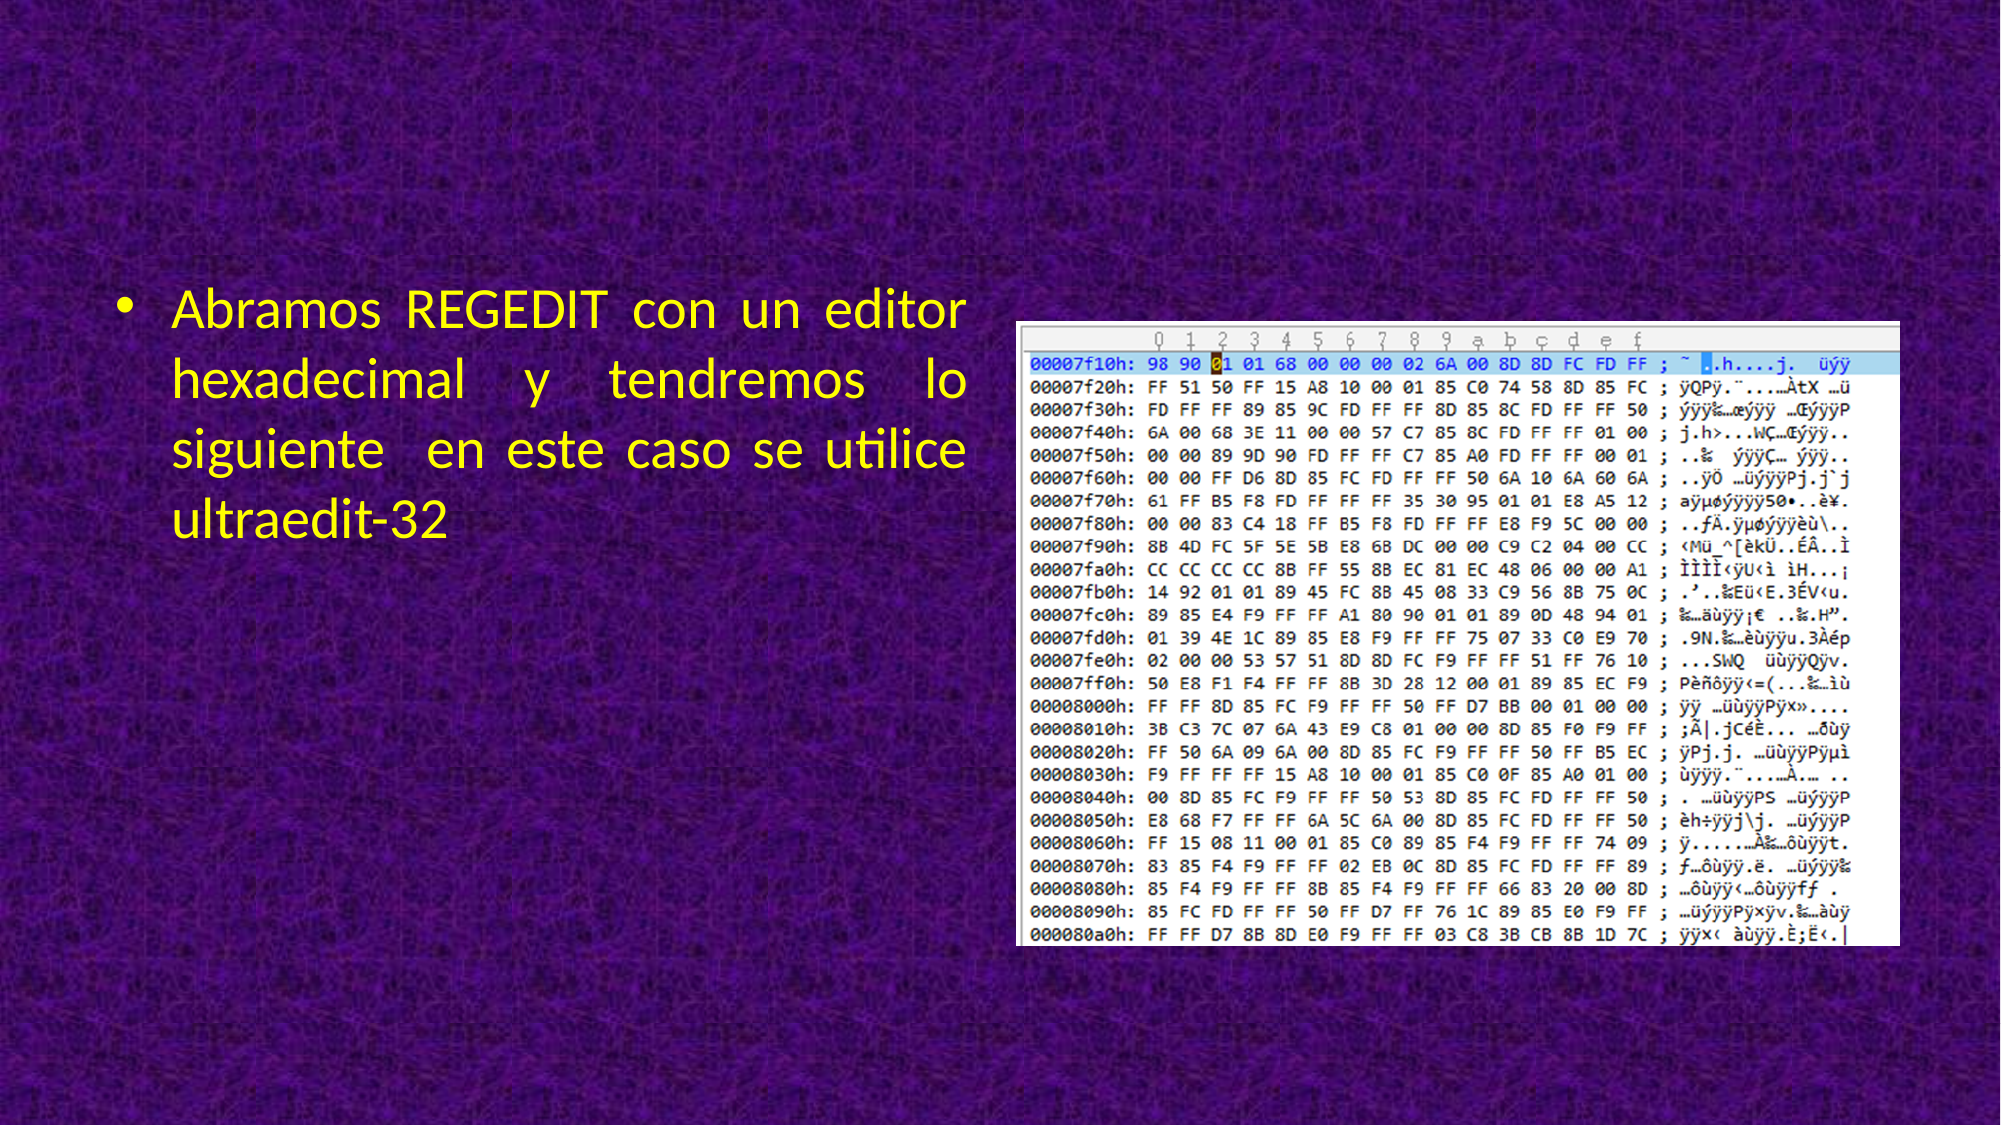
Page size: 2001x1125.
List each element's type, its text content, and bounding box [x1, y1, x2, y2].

list Abramos REGEDIT con un editor hexadecimal y tendremos lo siguiente en este caso se utilice ultraedit-32 [99, 262, 984, 1005]
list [1016, 321, 1901, 947]
picture [0, 0, 2001, 1125]
